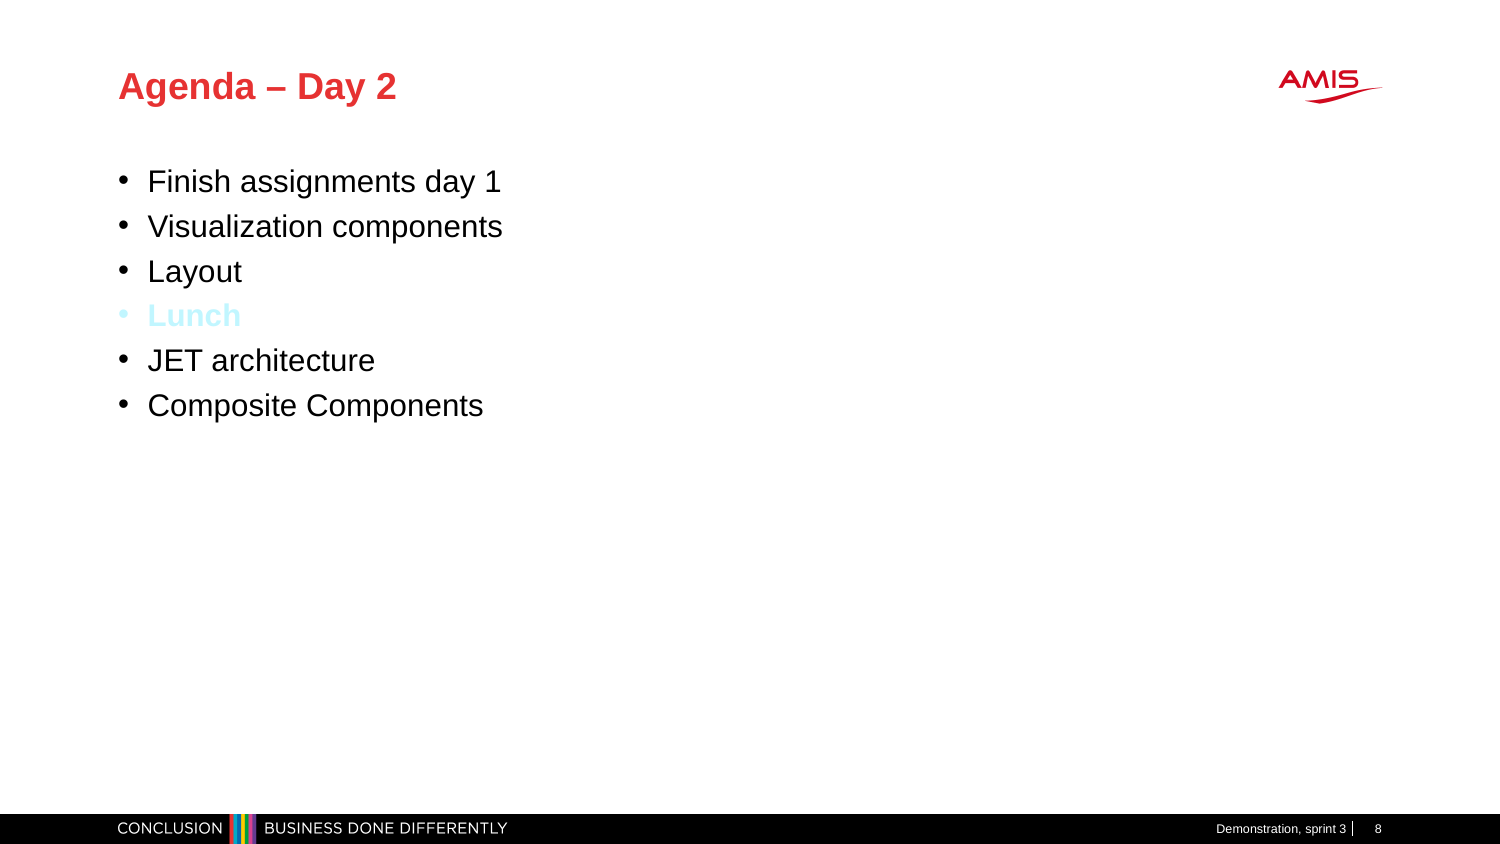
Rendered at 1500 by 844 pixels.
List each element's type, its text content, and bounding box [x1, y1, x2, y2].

slide_number 8 [1358, 820, 1382, 839]
picture [1205, 58, 1388, 106]
list Finish assignments day 1 Visualization components Layout Lunch JET architecture Composite Components [118, 153, 1205, 774]
title Agenda – Day 2 [118, 47, 1205, 130]
footer Demonstration, sprint 3 [814, 820, 1347, 839]
picture [0, 814, 236, 844]
picture [239, 814, 1500, 844]
